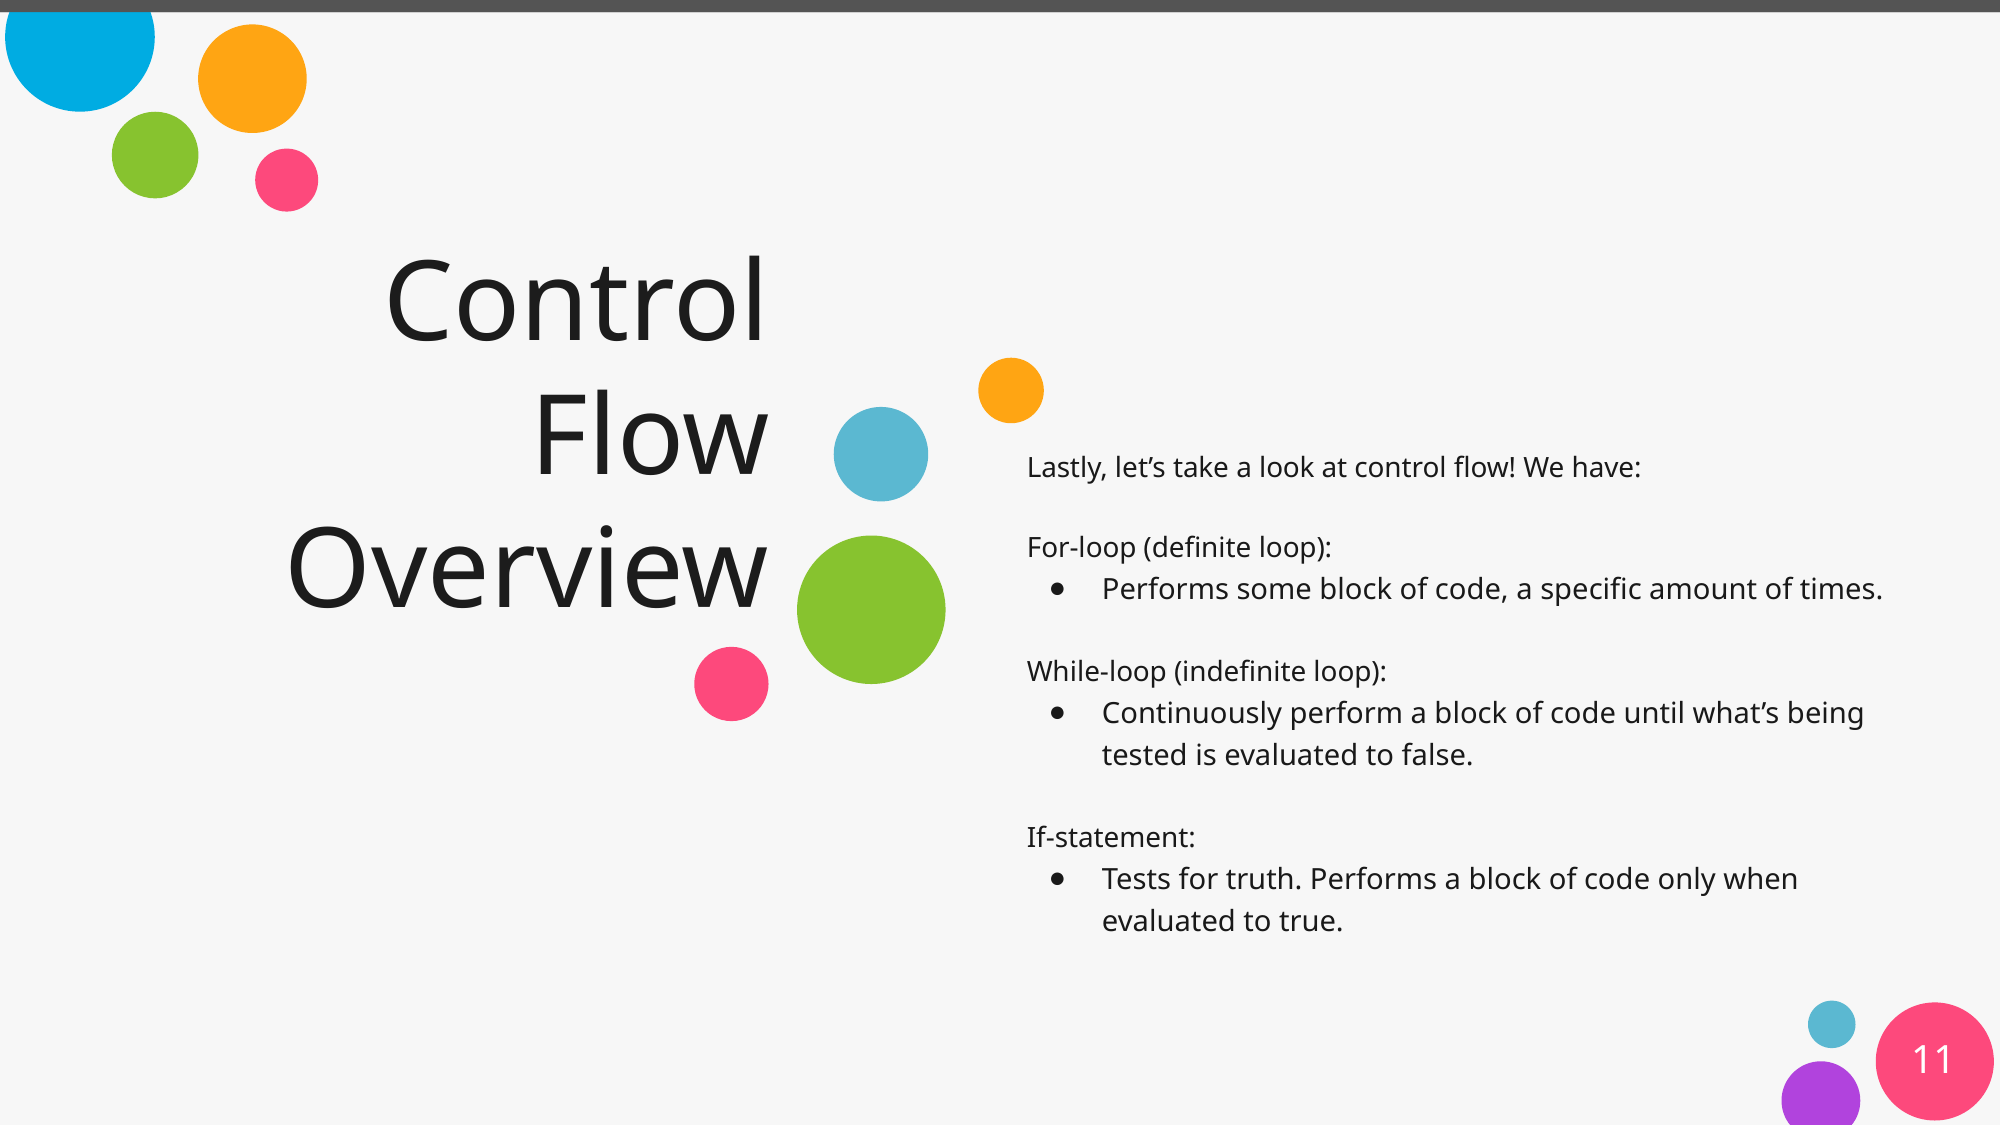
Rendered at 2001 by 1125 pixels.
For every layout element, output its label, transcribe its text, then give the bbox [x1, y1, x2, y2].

list Lastly, let’s take a look at control flow! We have: For-loop (definite loop): Performs some block of code, a specific amount of times. While-loop (indefinite loop): Continuously perform a block of code until what’s being tested is evaluated to false. If-statement: Tests for truth. Performs a block of code only when evaluated to true. [999, 429, 1916, 992]
title Control Flow Overview [125, 334, 797, 526]
slide_number 11 [1874, 1031, 1993, 1092]
